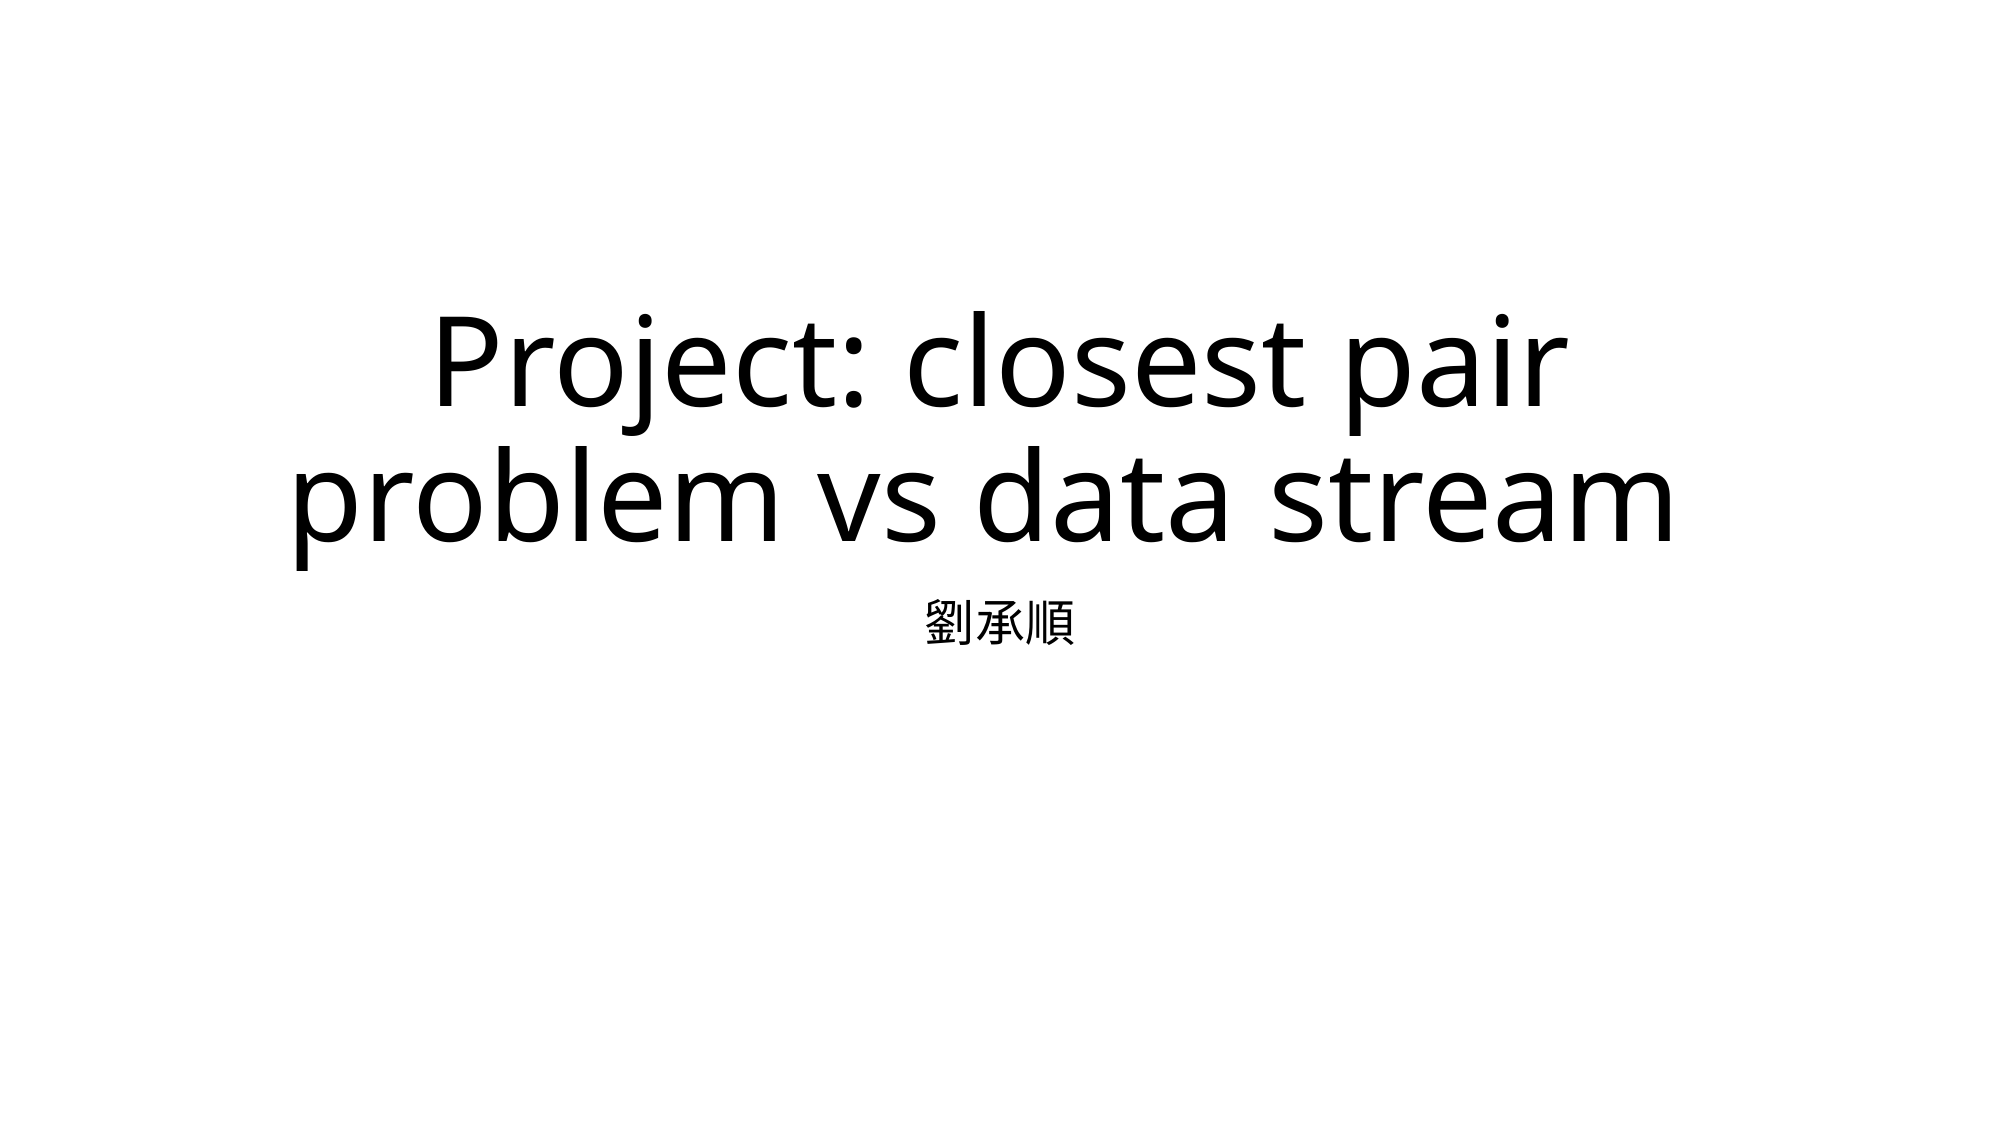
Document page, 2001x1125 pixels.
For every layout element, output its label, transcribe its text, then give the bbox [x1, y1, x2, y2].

title Project: closest pair problem vs data stream [249, 184, 1750, 576]
subtitle 劉承順 [249, 590, 1750, 863]
